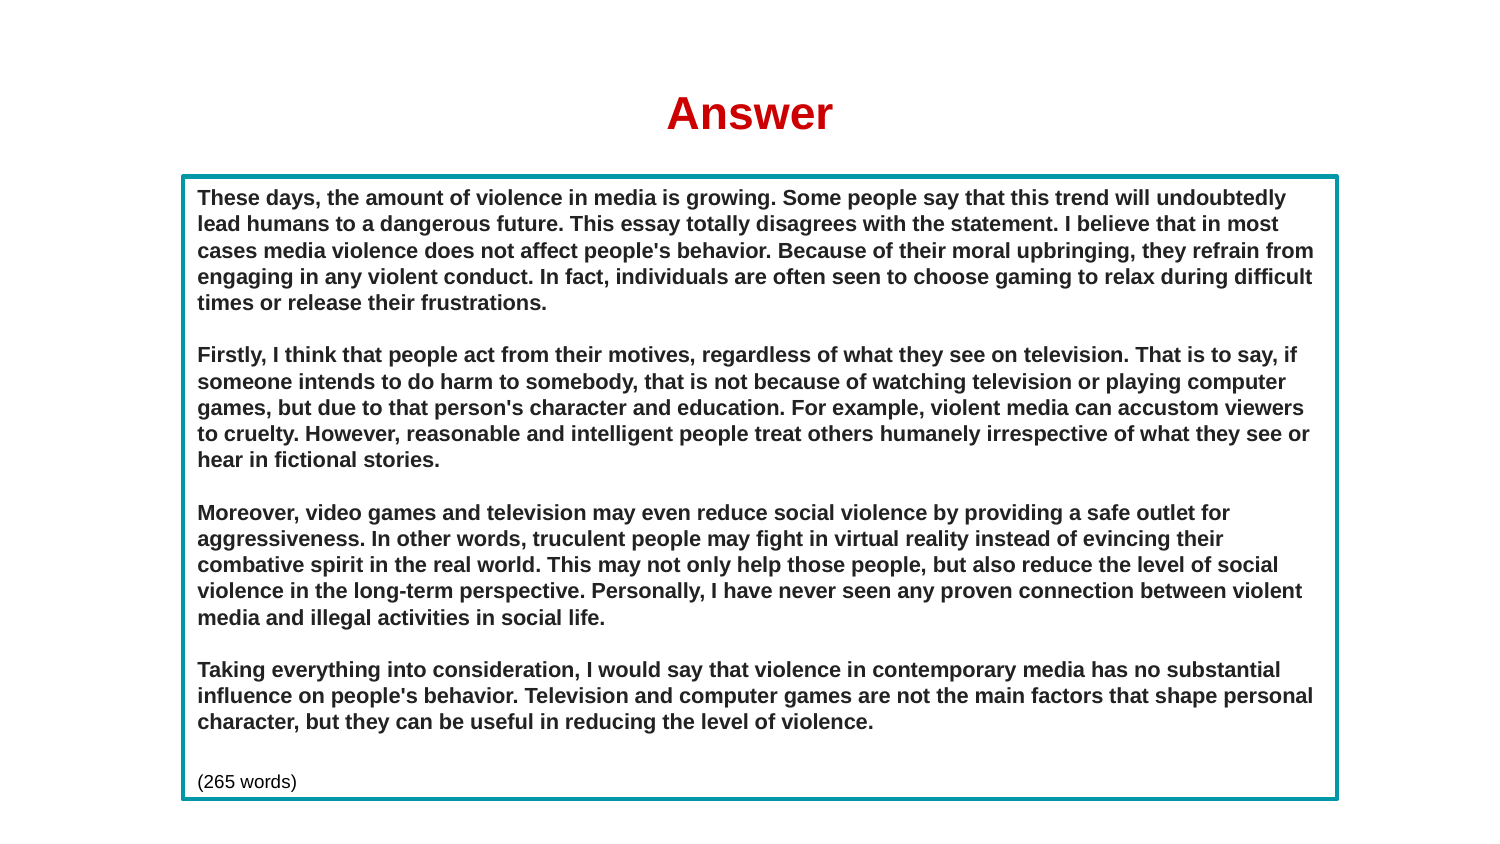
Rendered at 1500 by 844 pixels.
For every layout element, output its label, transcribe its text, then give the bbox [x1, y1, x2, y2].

text_box These days, the amount of violence in media is growing. Some people say that this trend will undoubtedly lead humans to a dangerous future. This essay totally disagrees with the statement. I believe that in most cases media violence does not affect people's behavior. Because of their moral upbringing, they refrain from engaging in any violent conduct. In fact, individuals are often seen to choose gaming to relax during difficult times or release their frustrations. Firstly, I think that people act from their motives, regardless of what they see on television. That is to say, if someone intends to do harm to somebody, that is not because of watching television or playing computer games, but due to that person's character and education. For example, violent media can accustom viewers to cruelty. However, reasonable and intelligent people treat others humanely irrespective of what they see or hear in fictional stories. Moreover, video games and television may even reduce social violence by providing a safe outlet for aggressiveness. In other words, truculent people may fight in virtual reality instead of evincing their combative spirit in the real world. This may not only help those people, but also reduce the level of social violence in the long-term perspective. Personally, I have never seen any proven connection between violent media and illegal activities in social life. Taking everything into consideration, I would say that violence in contemporary media has no substantial influence on people's behavior. Television and computer games are not the main factors that shape personal character, but they can be useful in reducing the level of violence. (265 words) [181, 174, 1339, 801]
title Answer [51, 72, 1449, 167]
